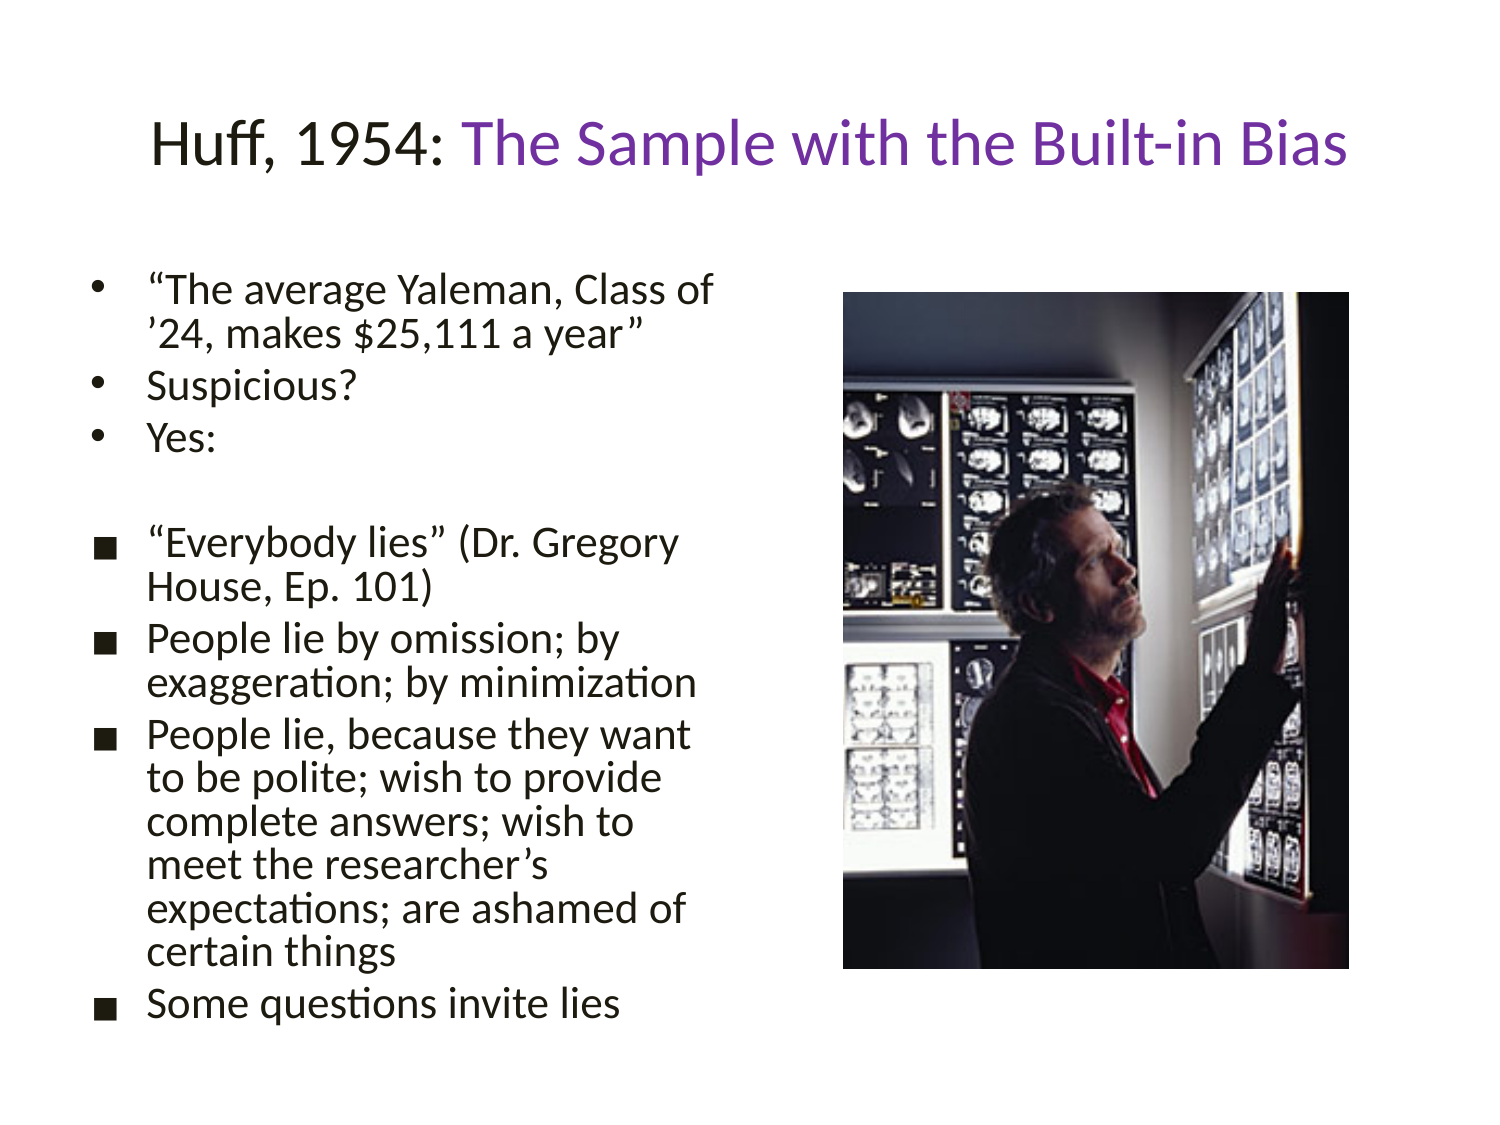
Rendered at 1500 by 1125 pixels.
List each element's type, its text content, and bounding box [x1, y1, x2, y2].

picture [843, 292, 1349, 969]
list “The average Yaleman, Class of ’24, makes $25,111 a year” Suspicious? Yes: “Everybody lies” (Dr. Gregory House, Ep. 101) People lie by omission; by exaggeration; by minimization People lie, because they want to be polite; wish to provide complete answers; wish to meet the researcher’s expectations; are ashamed of certain things Some questions invite lies [75, 262, 738, 1079]
title Huff, 1954: The Sample with the Built-in Bias [75, 45, 1425, 233]
